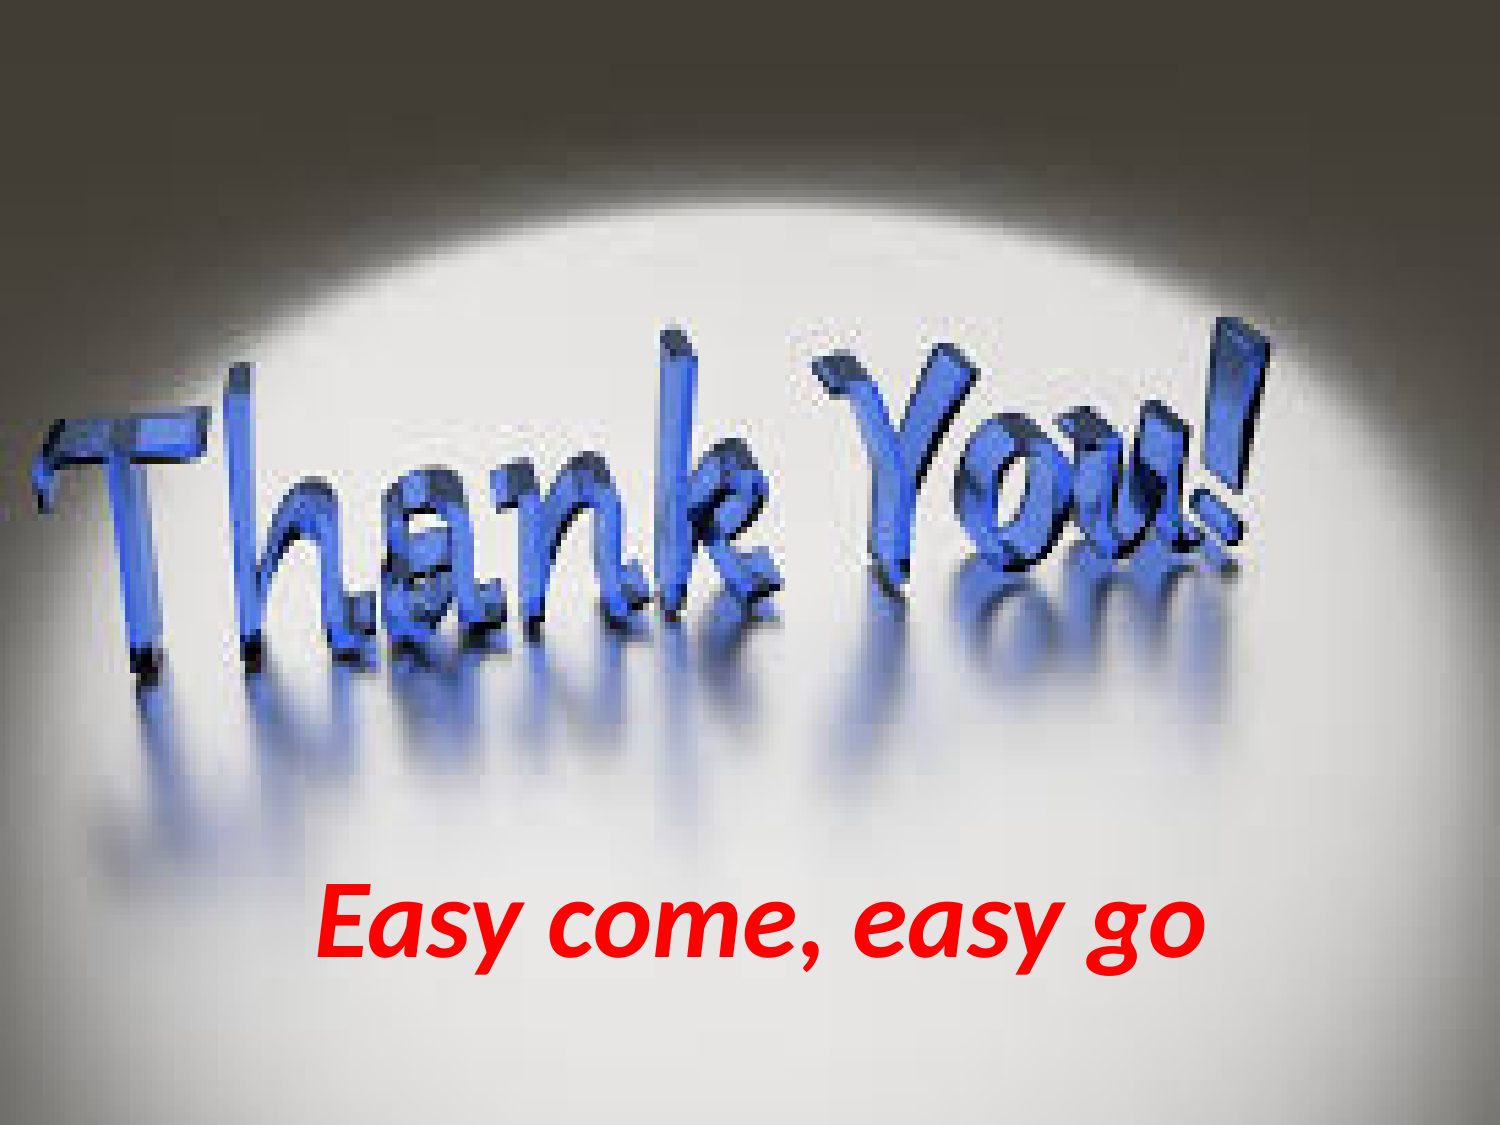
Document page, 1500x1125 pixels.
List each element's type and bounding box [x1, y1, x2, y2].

list [0, 0, 1500, 1125]
